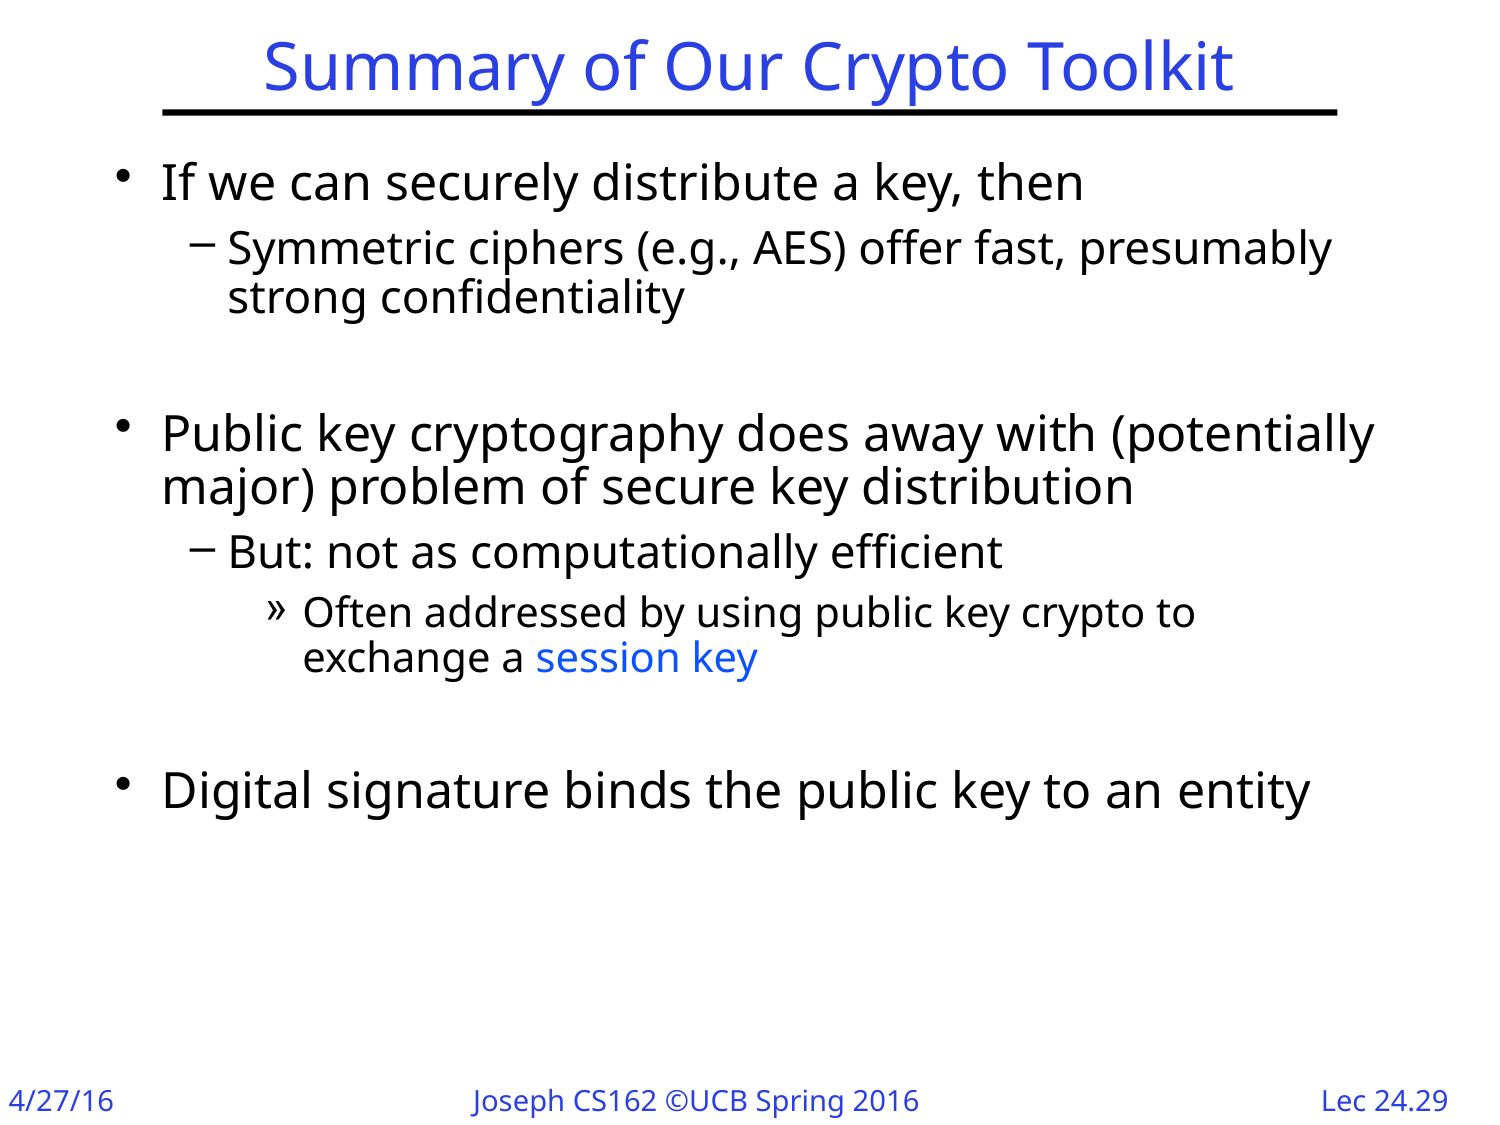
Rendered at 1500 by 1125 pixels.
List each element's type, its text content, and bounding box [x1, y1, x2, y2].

list If we can securely distribute a key, then Symmetric ciphers (e.g., AES) offer fast, presumably strong confidentiality Public key cryptography does away with (potentially major) problem of secure key distribution But: not as computationally efficient Often addressed by using public key crypto to exchange a session key Digital signature binds the public key to an entity [99, 149, 1400, 988]
title Summary of Our Crypto Toolkit [162, 24, 1338, 113]
